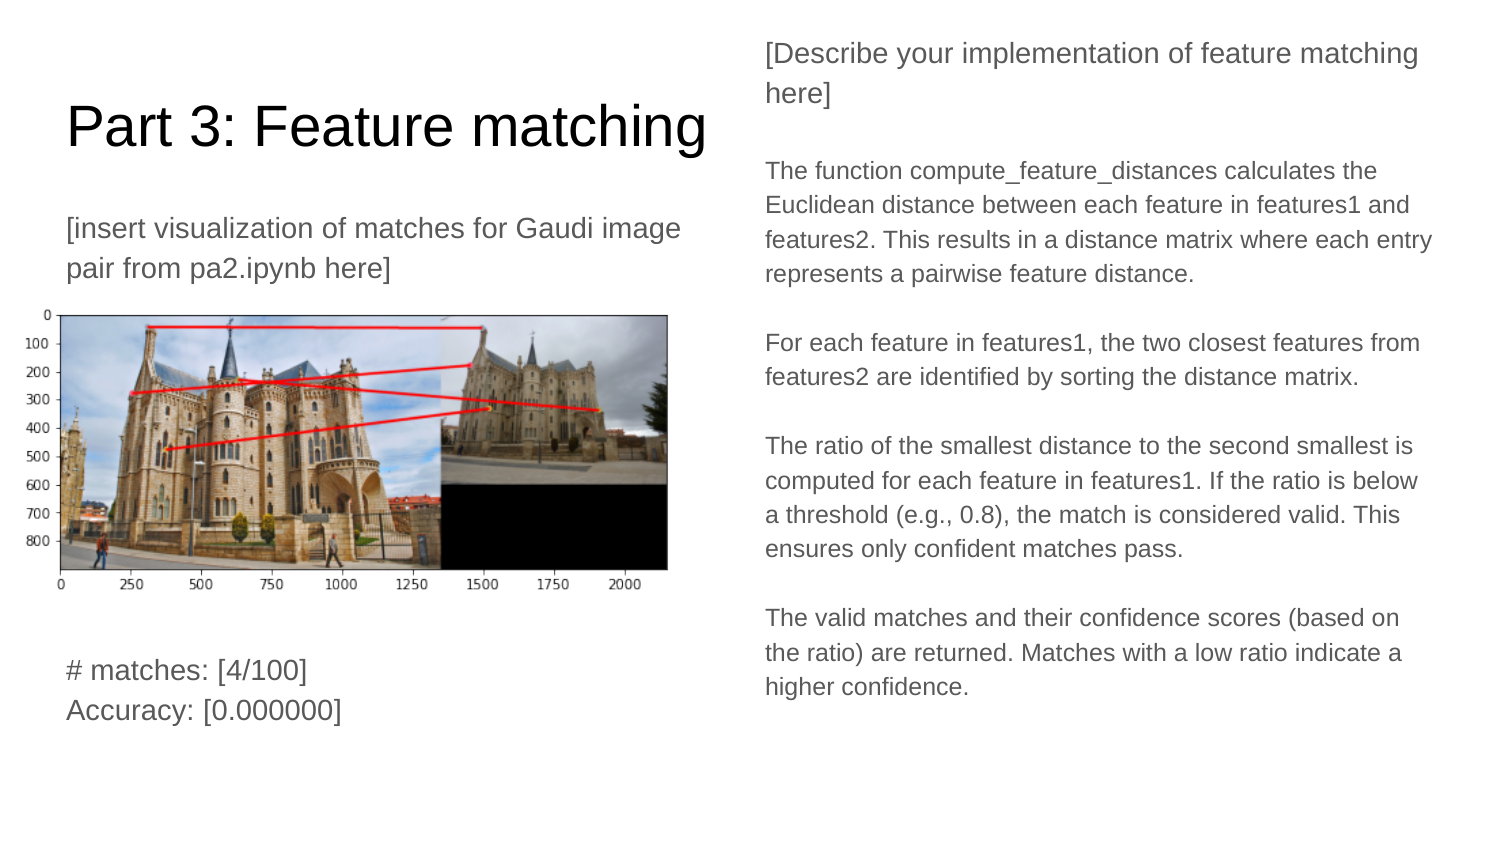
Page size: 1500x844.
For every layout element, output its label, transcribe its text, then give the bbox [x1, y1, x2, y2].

list [insert visualization of matches for Gaudi image pair from pa2.ipynb here] # matches: [4/100] Accuracy: [0.000000] [51, 189, 708, 750]
picture [15, 300, 675, 602]
title Part 3: Feature matching [51, 72, 750, 167]
list [Describe your implementation of feature matching here] The function compute_feature_distances calculates the Euclidean distance between each feature in features1 and features2. This results in a distance matrix where each entry represents a pairwise feature distance. For each feature in features1, the two closest features from features2 are identified by sorting the distance matrix. The ratio of the smallest distance to the second smallest is computed for each feature in features1. If the ratio is below a threshold (e.g., 0.8), the match is considered valid. This ensures only confident matches pass. The valid matches and their confidence scores (based on the ratio) are returned. Matches with a low ratio indicate a higher confidence. [750, 14, 1449, 844]
